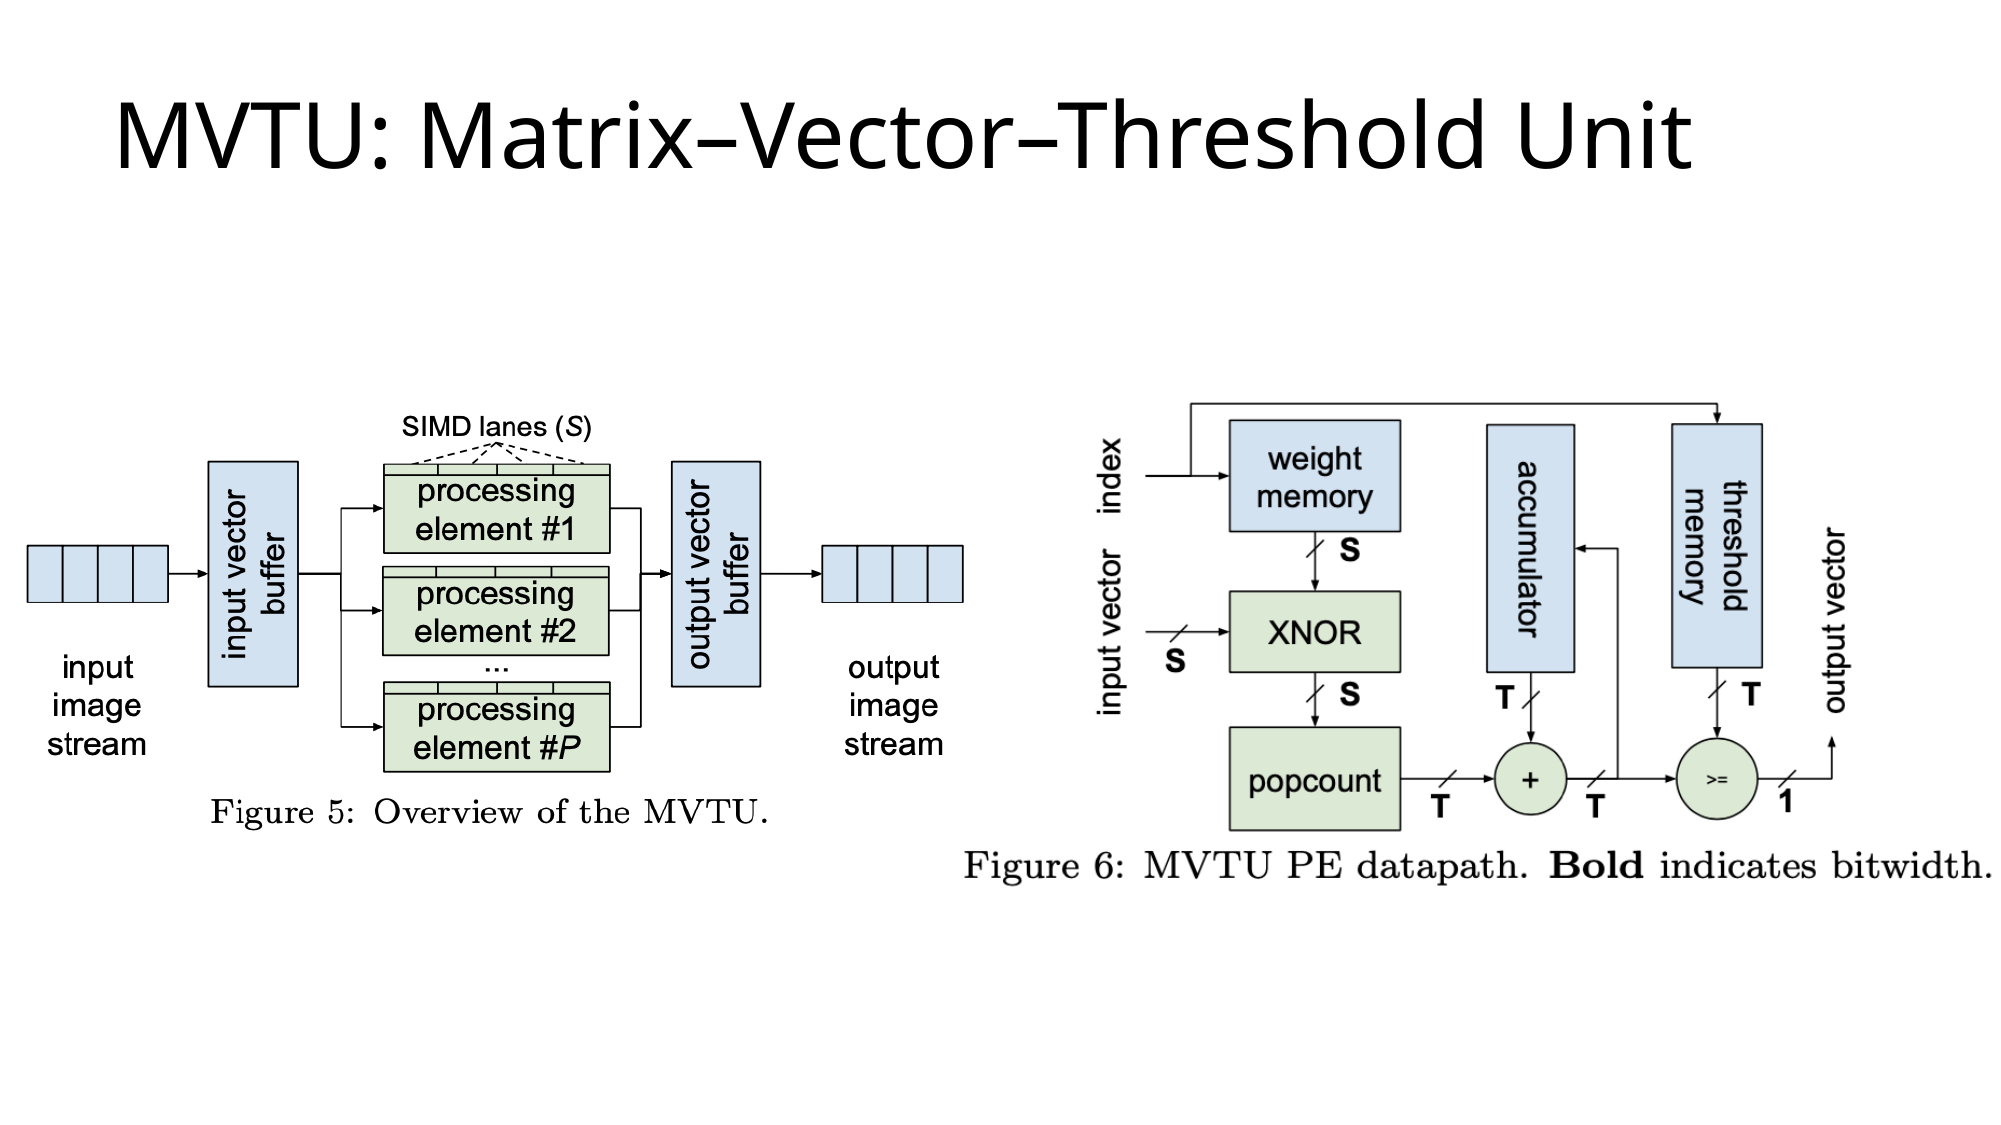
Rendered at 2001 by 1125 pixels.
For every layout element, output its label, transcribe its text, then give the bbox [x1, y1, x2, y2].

picture [960, 365, 1999, 906]
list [0, 395, 1026, 844]
title MVTU: Matrix–Vector–Threshold Unit [97, 30, 1823, 248]
